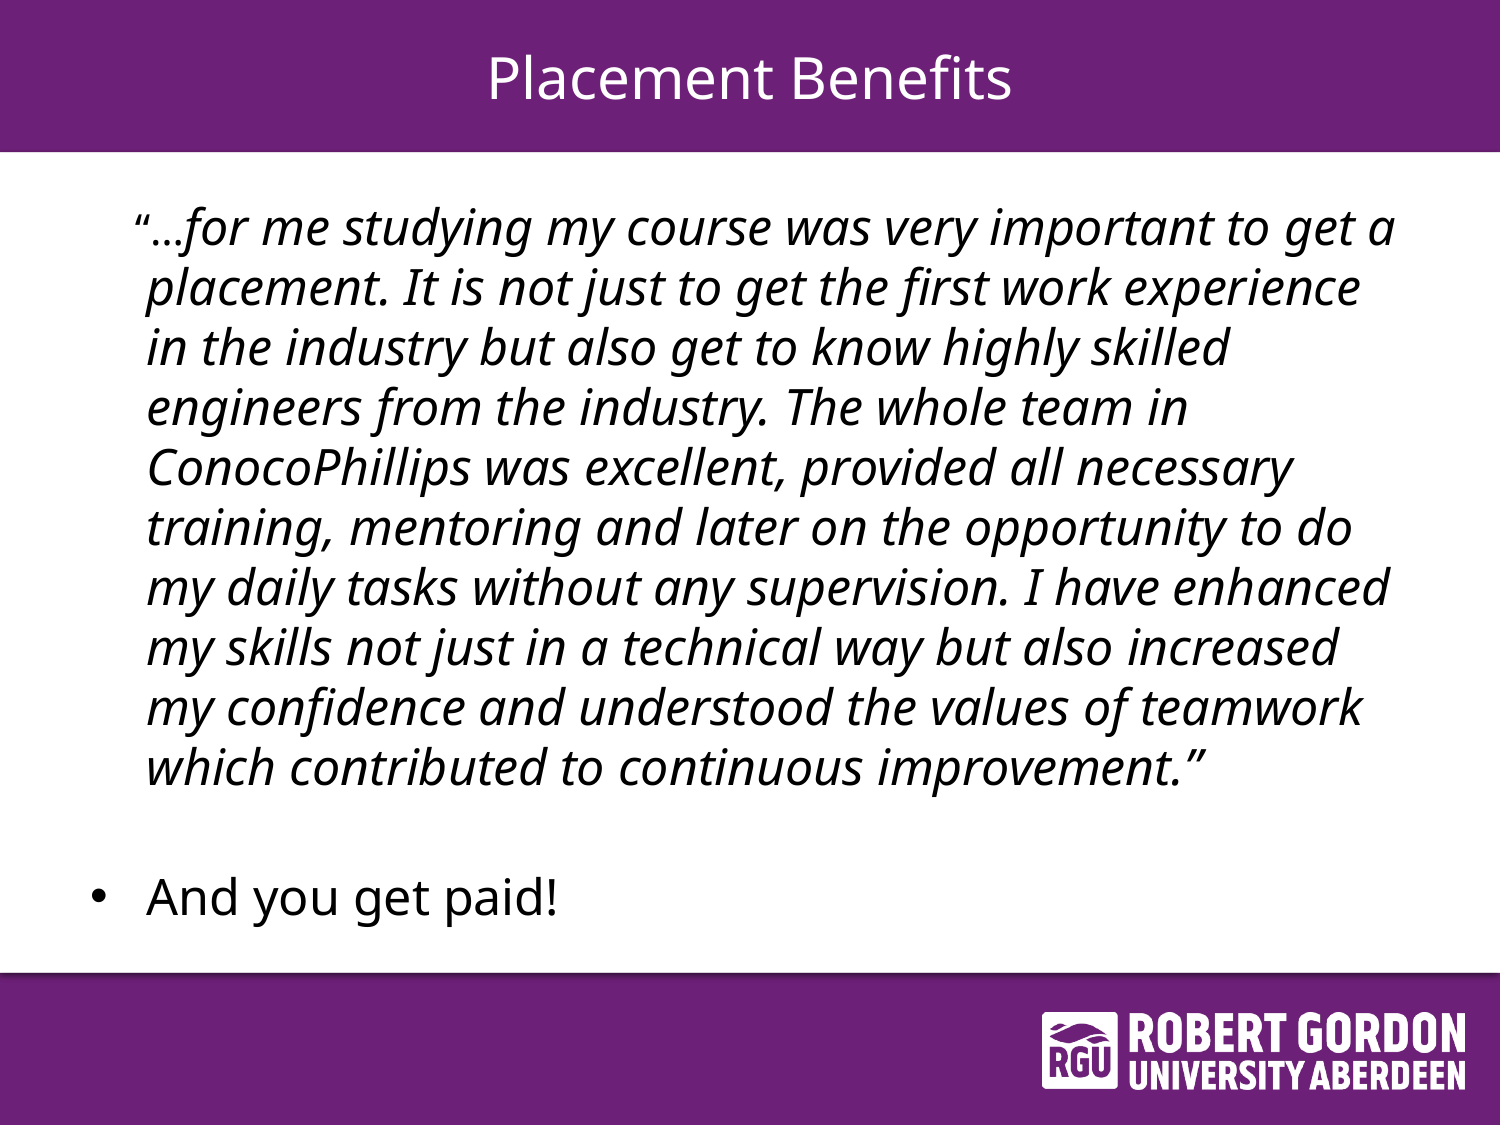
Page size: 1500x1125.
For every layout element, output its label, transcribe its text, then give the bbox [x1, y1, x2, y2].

picture [1042, 1012, 1465, 1090]
list “…for me studying my course was very important to get a placement. It is not just to get the first work experience in the industry but also get to know highly skilled engineers from the industry. The whole team in ConocoPhillips was excellent, provided all necessary training, mentoring and later on the opportunity to do my daily tasks without any supervision. I have enhanced my skills not just in a technical way but also increased my confidence and understood the values of teamwork which contributed to continuous improvement.” And you get paid! [75, 187, 1425, 943]
title Placement Benefits [75, 23, 1425, 129]
